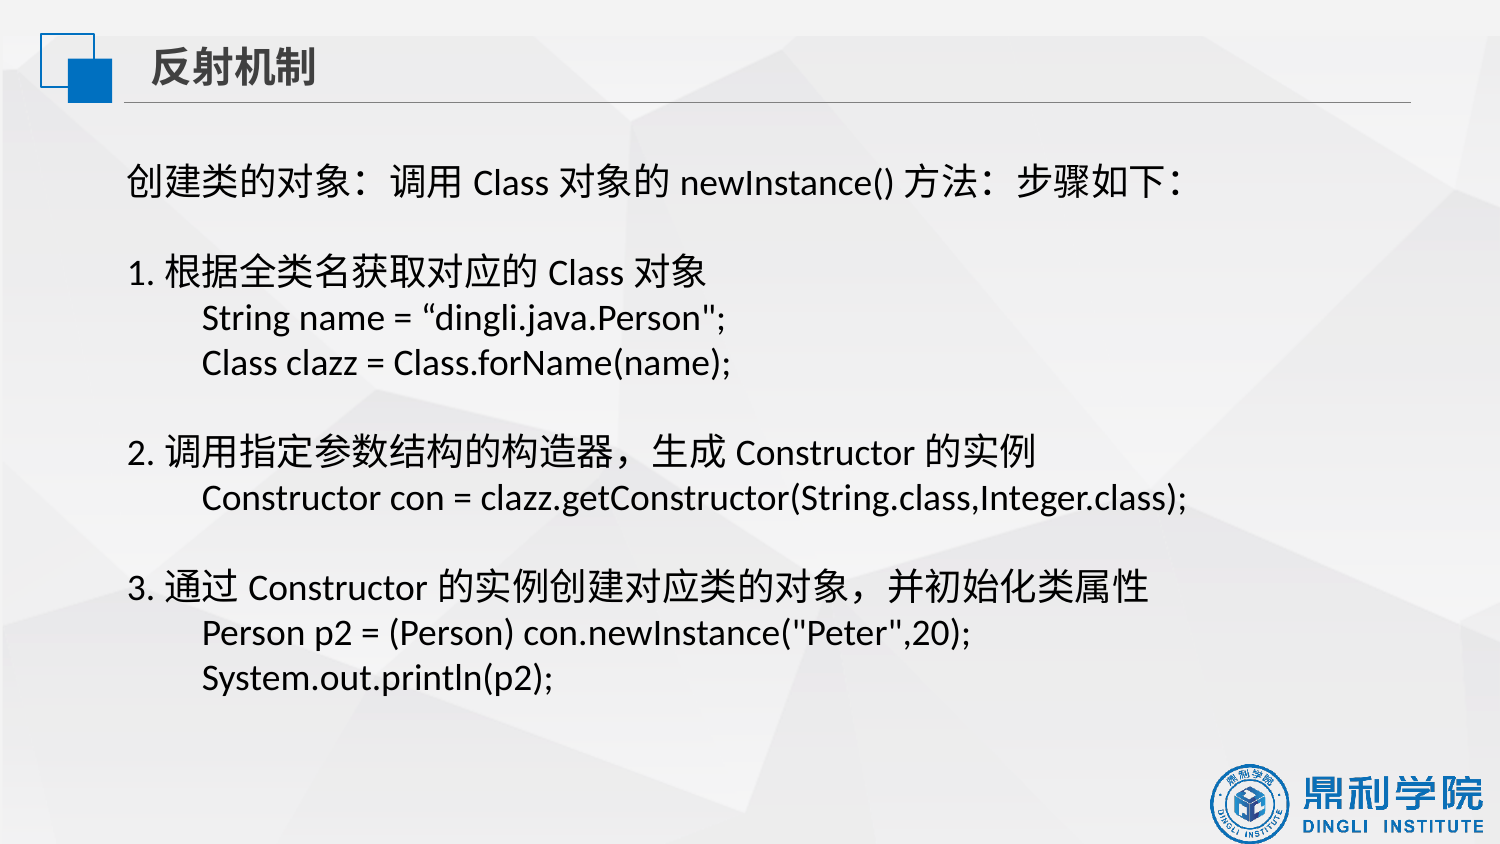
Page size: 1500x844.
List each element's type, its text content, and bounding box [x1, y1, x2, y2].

text_box 反射机制 [135, 33, 333, 99]
text_box 创建类的对象：调用Class对象的newInstance()方法：步骤如下： 1.根据全类名获取对应的Class对象 String name = “dingli.java.Person"; Class clazz = Class.forName(name); 2.调用指定参数结构的构造器，生成Constructor的实例 Constructor con = clazz.getConstructor(String.class,Integer.class); 3.通过Constructor的实例创建对应类的对象，并初始化类属性 Person p2 = (Person) con.newInstance("Peter",20); System.out.println(p2); [112, 150, 1353, 750]
picture [42, 36, 93, 86]
picture [2, 36, 1500, 844]
